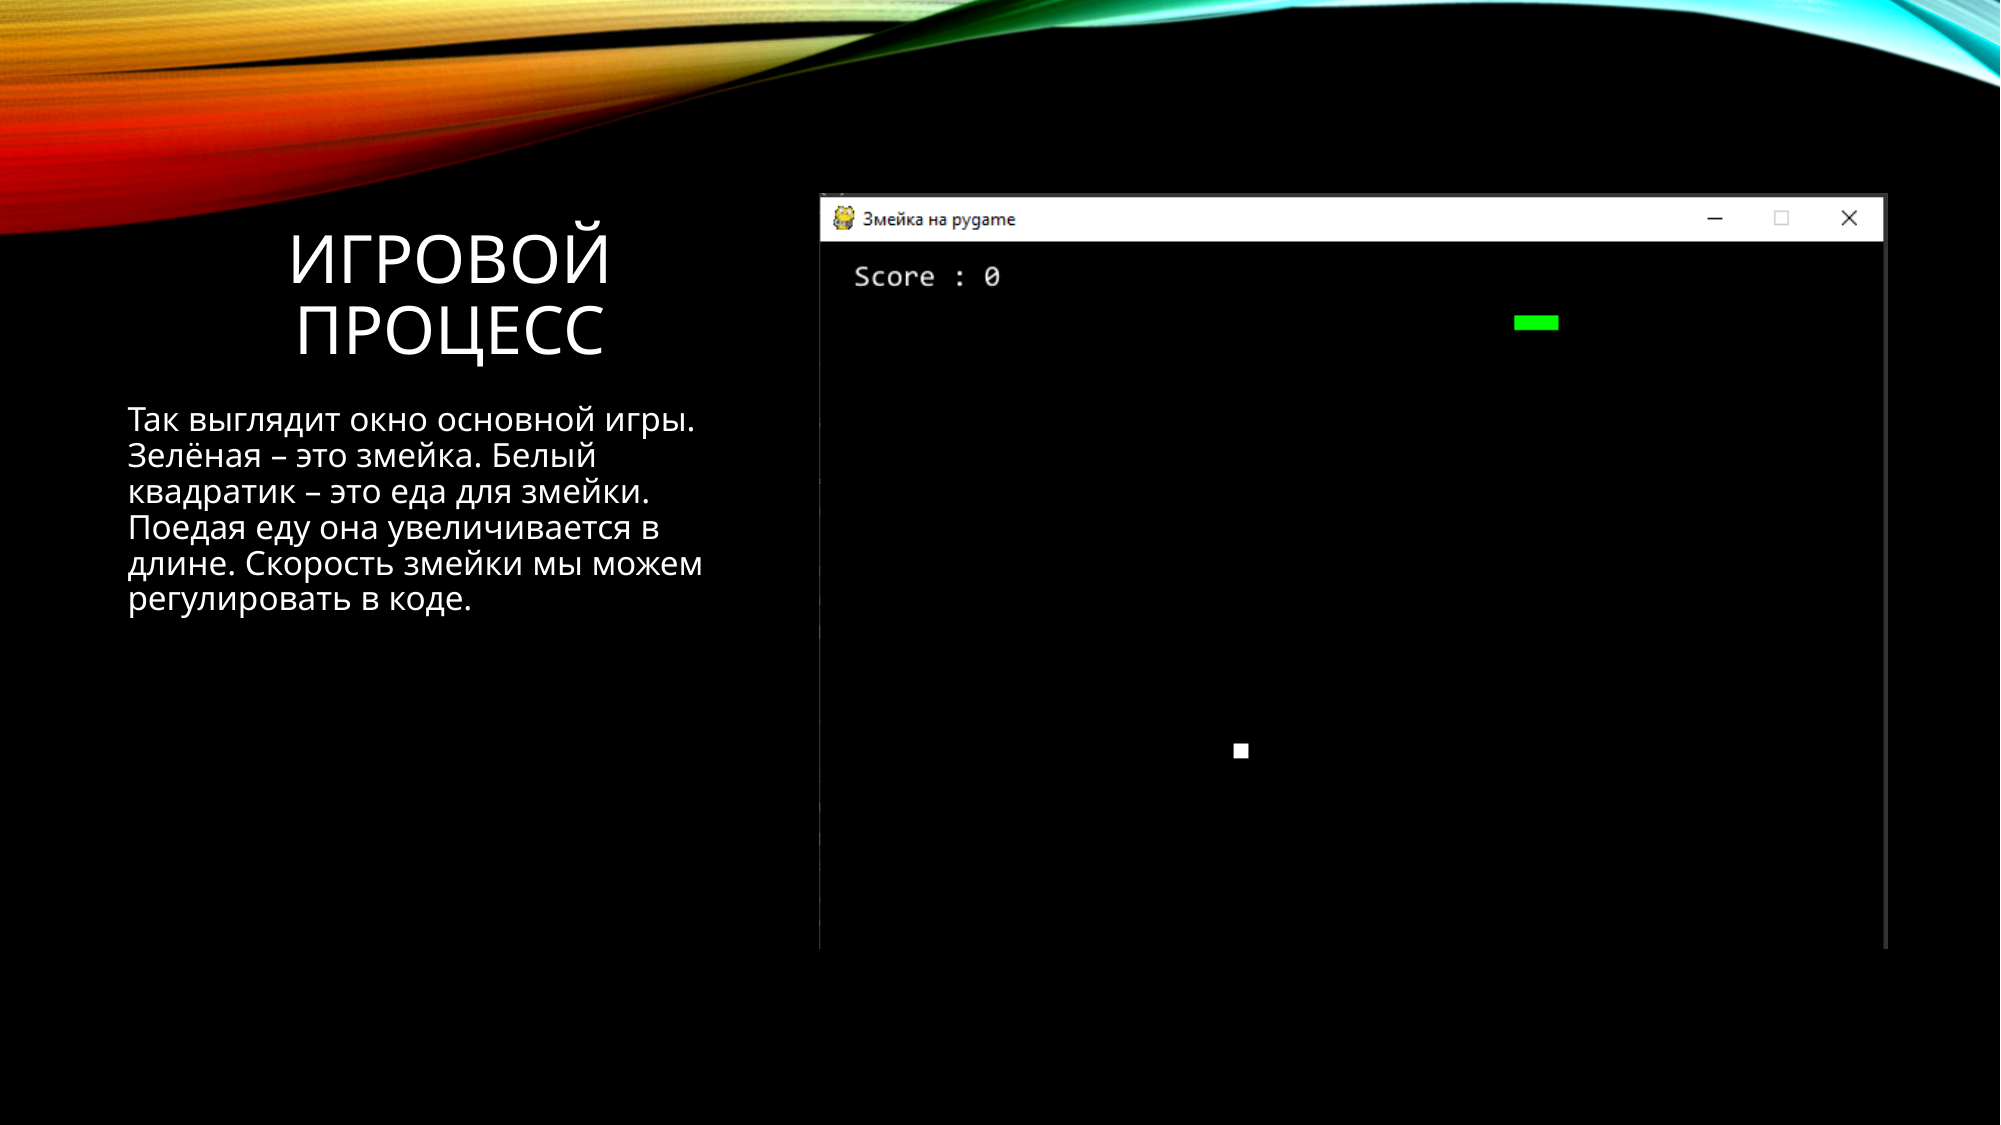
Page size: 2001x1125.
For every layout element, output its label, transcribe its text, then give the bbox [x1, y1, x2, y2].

picture [0, 0, 2000, 237]
title Игровой процесс [112, 114, 788, 377]
list Так выглядит окно основной игры. Зелёная – это змейка. Белый квадратик – это еда для змейки. Поедая еду она увеличивается в длине. Скорость змейки мы можем регулировать в коде. [112, 395, 788, 1021]
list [819, 193, 1888, 950]
